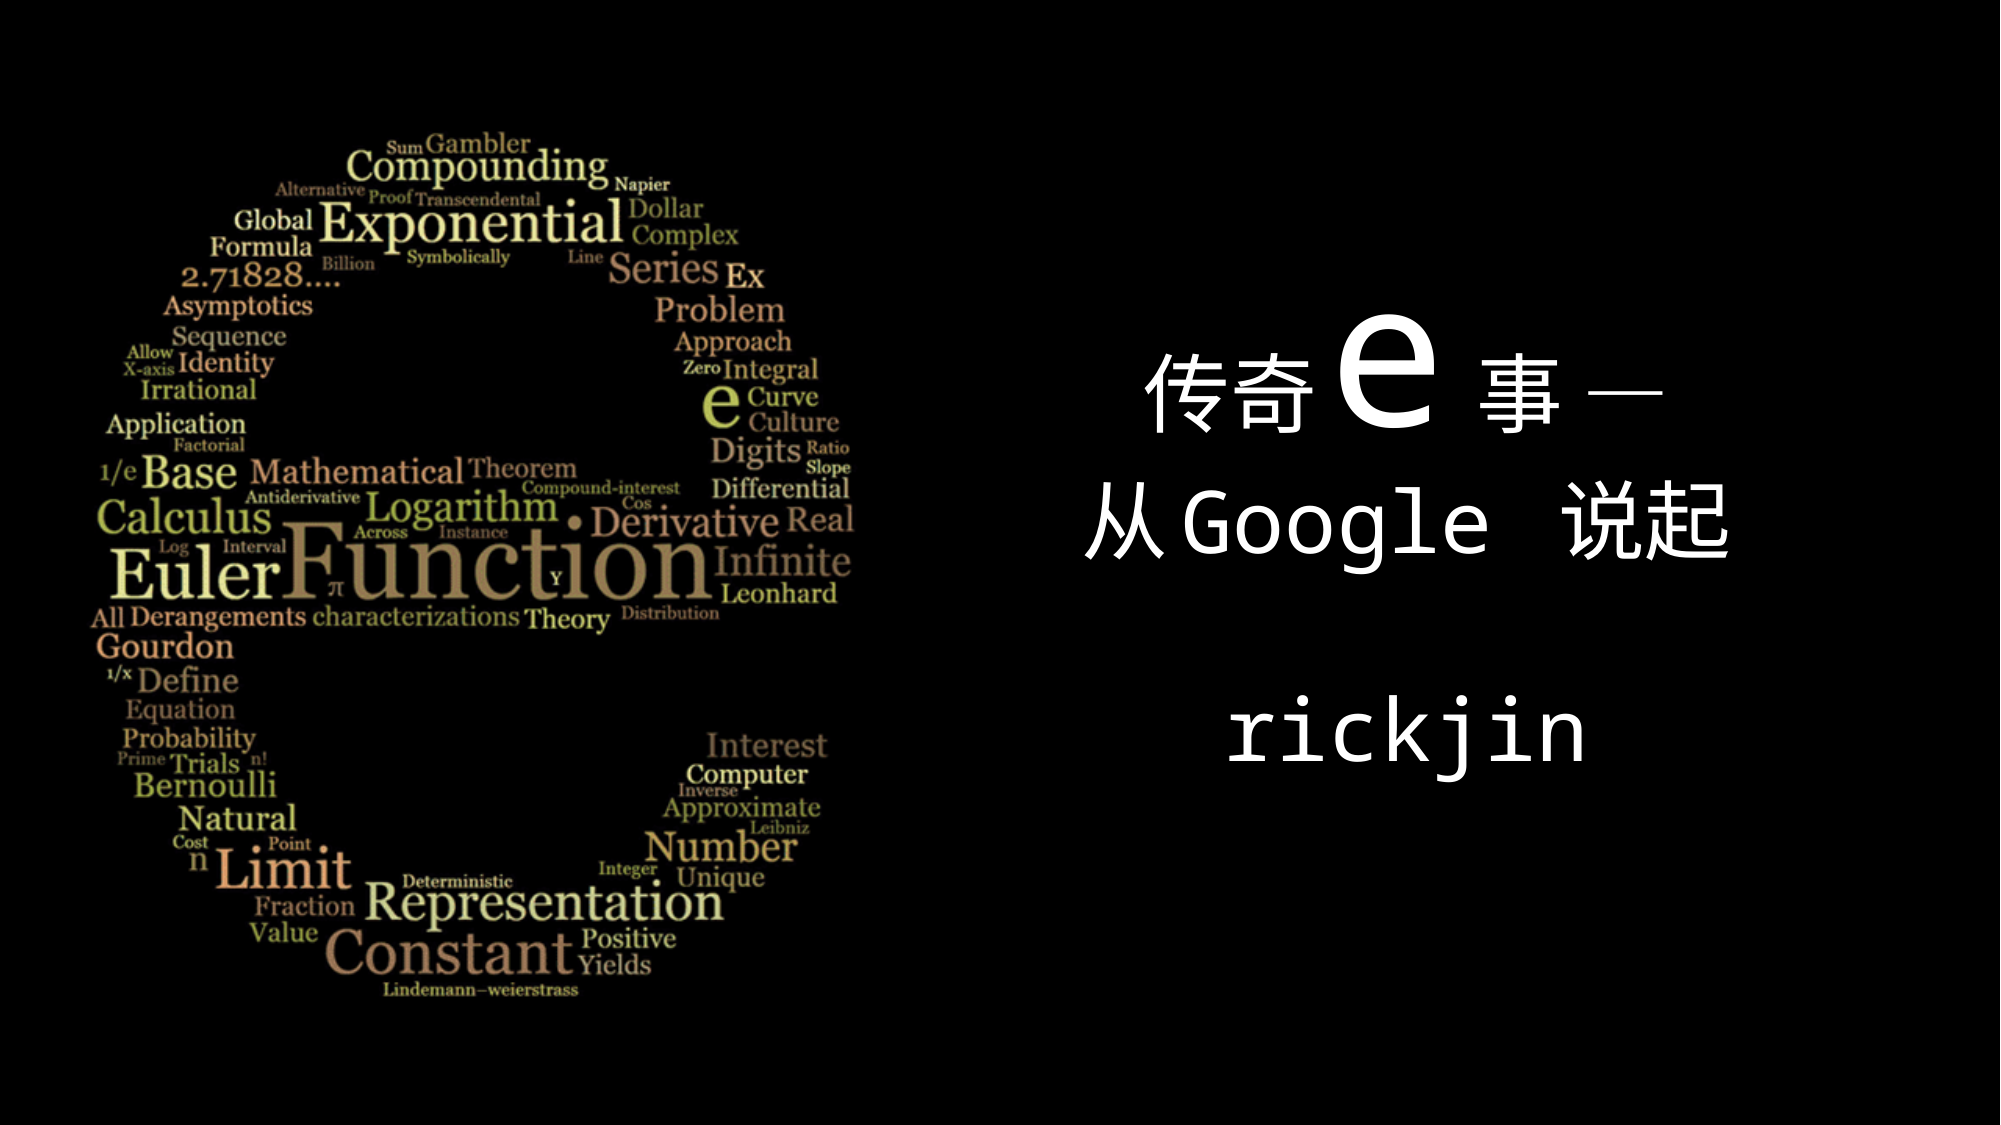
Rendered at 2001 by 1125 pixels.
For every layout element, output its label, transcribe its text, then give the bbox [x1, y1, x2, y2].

picture [64, 113, 875, 1017]
title 传奇e事 — 从Google 说起 rickjin [880, 212, 2000, 788]
